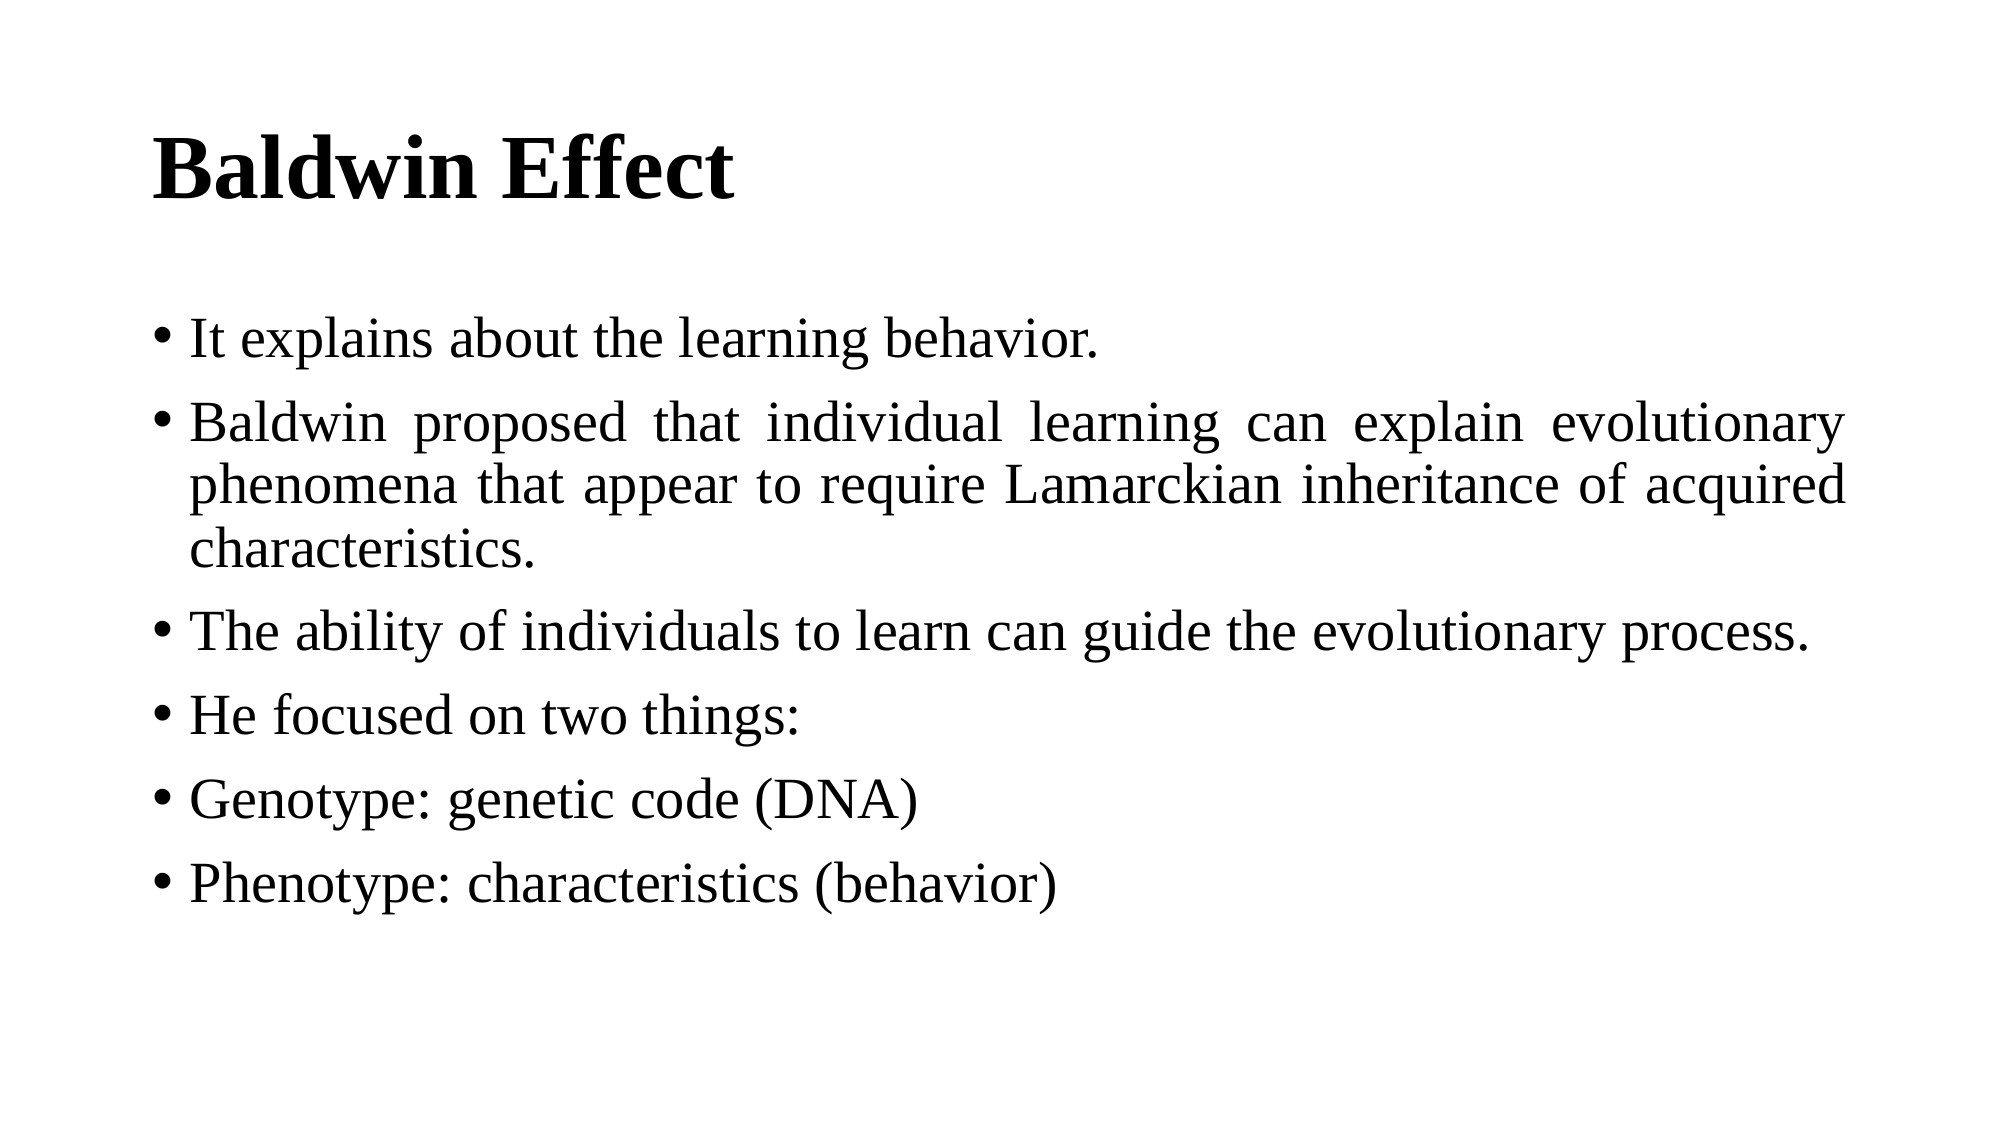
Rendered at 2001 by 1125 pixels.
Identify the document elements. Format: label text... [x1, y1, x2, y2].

list It explains about the learning behavior. Baldwin proposed that individual learning can explain evolutionary phenomena that appear to require Lamarckian inheritance of acquired characteristics. The ability of individuals to learn can guide the evolutionary process. He focused on two things: Genotype: genetic code (DNA) Phenotype: characteristics (behavior) [137, 299, 1863, 1014]
title Baldwin Effect [137, 59, 1863, 278]
